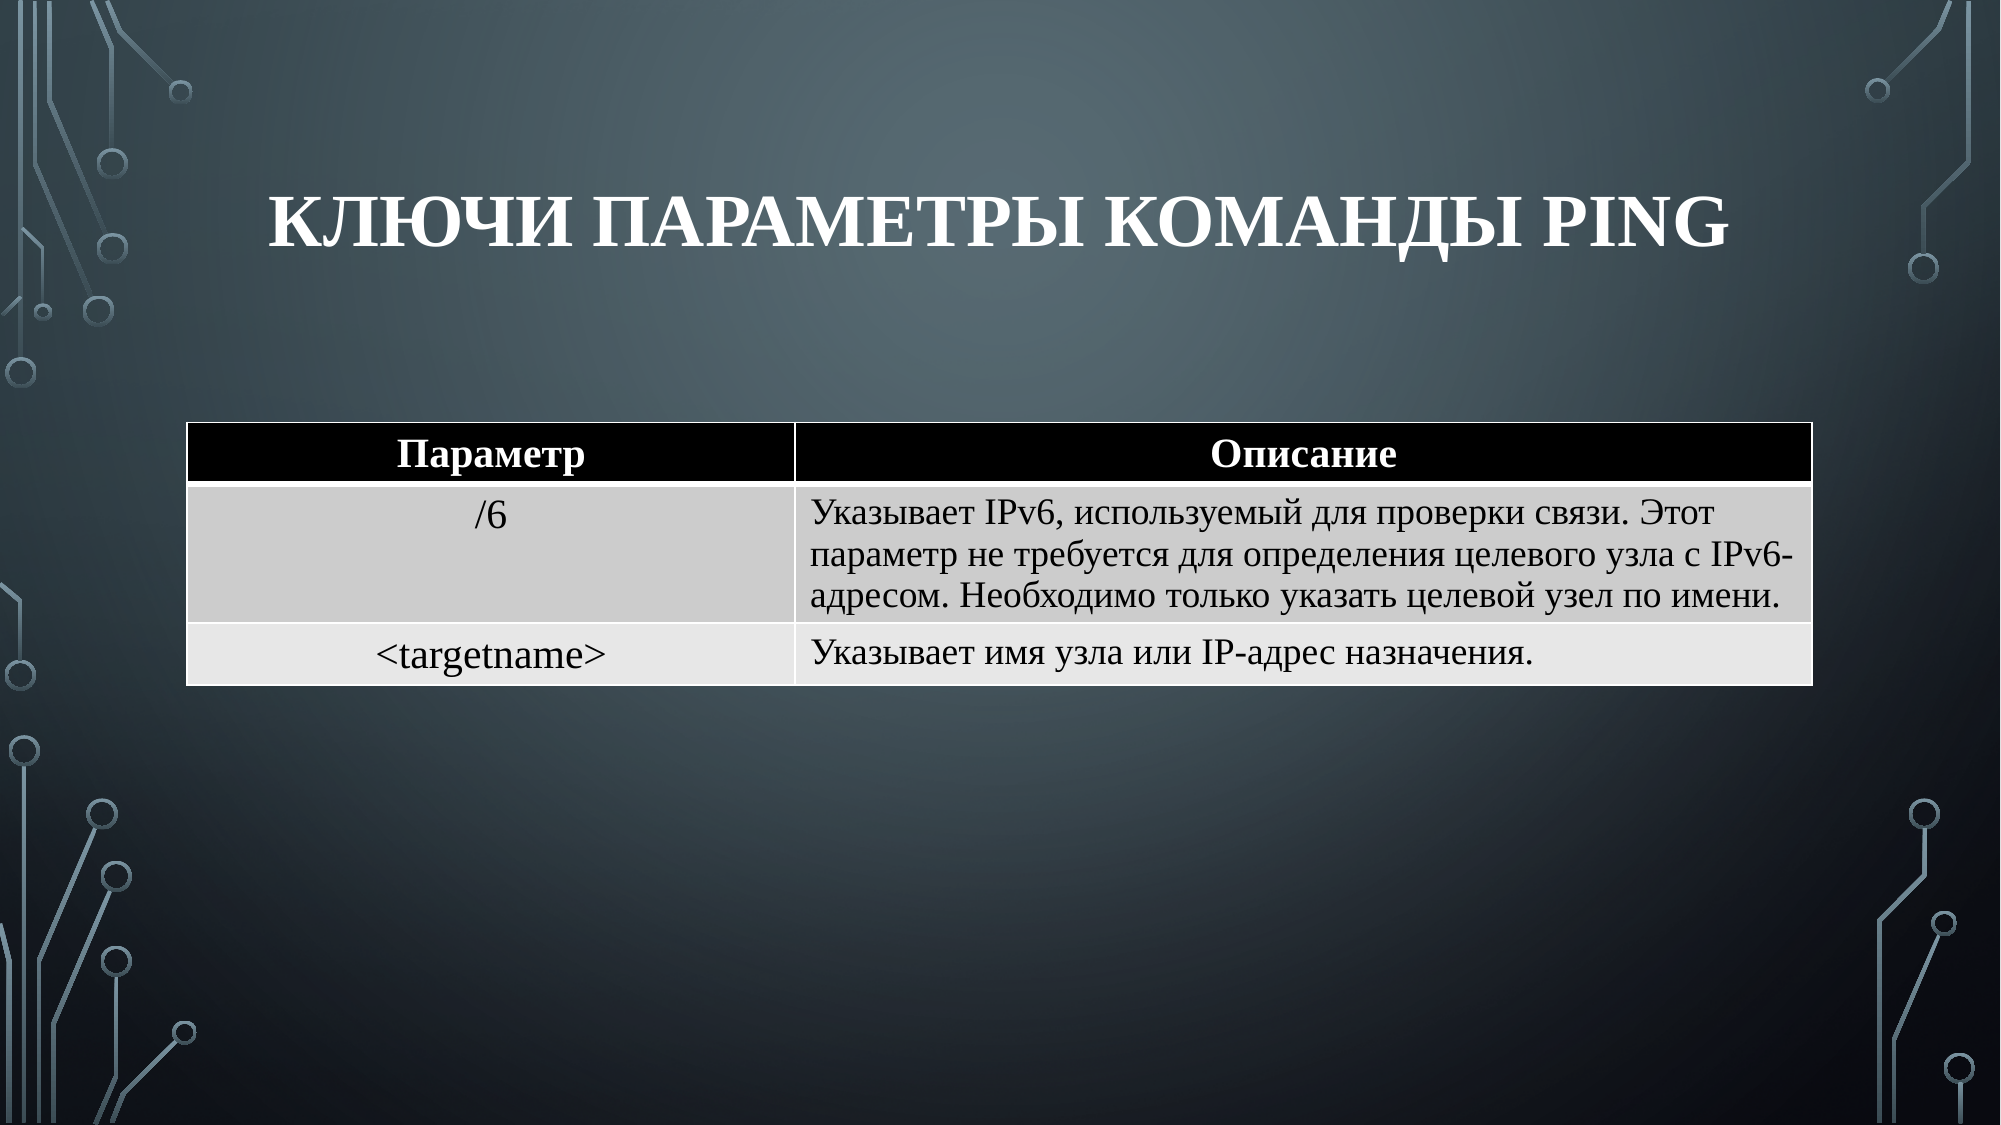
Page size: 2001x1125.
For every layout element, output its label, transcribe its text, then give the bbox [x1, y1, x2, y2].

table_header Описание [796, 423, 1811, 481]
table_cell <targetname> [188, 624, 794, 684]
table_cell /6 [188, 487, 794, 622]
table_cell Указывает имя узла или IP-адрес назначения. [796, 624, 1811, 684]
table_header Параметр [188, 423, 794, 481]
table_cell Указывает IPv6, используемый для проверки связи. Этот параметр не требуется для определения целевого узла с IPv6-адресом. Необходимо только указать целевой узел по имени. [796, 487, 1811, 622]
title Ключи Параметры команды Ping [187, 101, 1813, 344]
